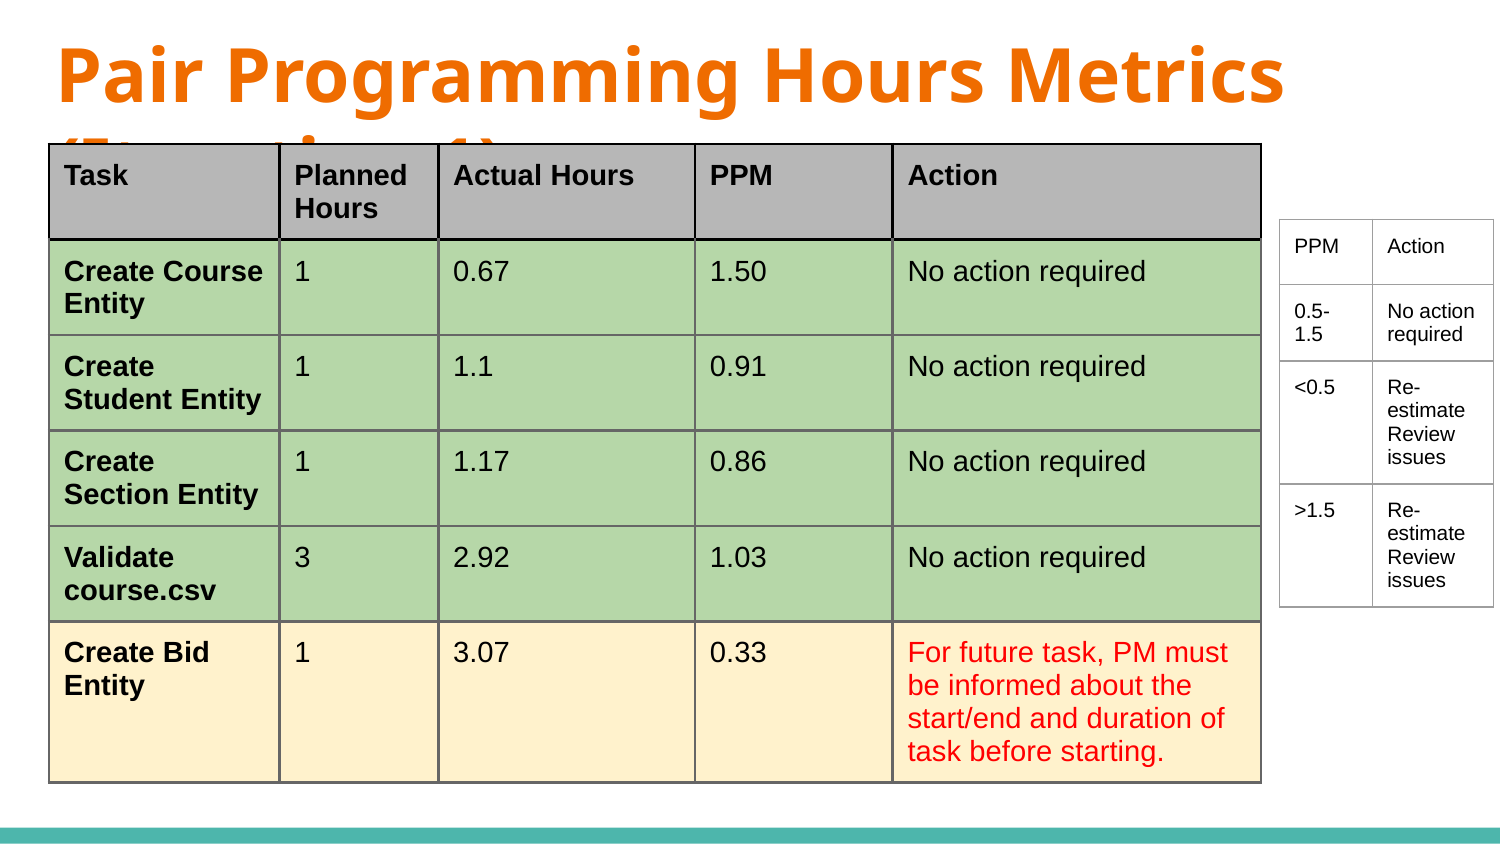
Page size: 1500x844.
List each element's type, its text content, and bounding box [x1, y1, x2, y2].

table_cell No action required [1373, 285, 1493, 360]
table_cell No action required [894, 432, 1260, 525]
table_cell Create Section Entity [50, 432, 278, 525]
table_header Actual Hours [440, 145, 694, 238]
table_cell 0.86 [696, 432, 891, 525]
table_cell 0.91 [696, 336, 891, 429]
table_cell 1.50 [696, 241, 891, 334]
table_cell No action required [894, 241, 1260, 334]
table_cell Re-estimate Review issues [1373, 485, 1493, 606]
table_cell Validate course.csv [50, 527, 278, 620]
table_cell 0.67 [440, 241, 694, 334]
table_header Planned Hours [281, 145, 437, 238]
table_cell 3 [281, 527, 437, 620]
table_cell <0.5 [1280, 362, 1372, 483]
table_cell 2.92 [440, 527, 694, 620]
table_cell Create Student Entity [50, 336, 278, 429]
table_cell >1.5 [1280, 485, 1372, 606]
table_cell Re-estimate Review issues [1373, 362, 1493, 483]
table_cell No action required [894, 336, 1260, 429]
table_cell 1.03 [696, 527, 891, 620]
table_cell No action required [894, 527, 1260, 620]
table_header Action [894, 145, 1260, 238]
table_header PPM [696, 145, 891, 238]
table_cell 0.5-1.5 [1280, 285, 1372, 360]
table_cell 1 [281, 336, 437, 429]
table_cell 0.33 [696, 623, 891, 781]
table_header Action [1373, 220, 1493, 284]
table_header PPM [1280, 220, 1372, 284]
table_cell 3.07 [440, 623, 694, 781]
table_cell 1 [281, 623, 437, 781]
table_cell 1.17 [440, 432, 694, 525]
table_cell 1.1 [440, 336, 694, 429]
title Pair Programming Hours Metrics (Iteration 1) [40, 12, 1439, 107]
table_header Task [50, 145, 278, 238]
table_cell 1 [281, 241, 437, 334]
table_cell For future task, PM must be informed about the start/end and duration of task before starting. [894, 623, 1260, 781]
table_cell Create Course Entity [50, 241, 278, 334]
table_cell Create Bid Entity [50, 623, 278, 781]
table_cell 1 [281, 432, 437, 525]
